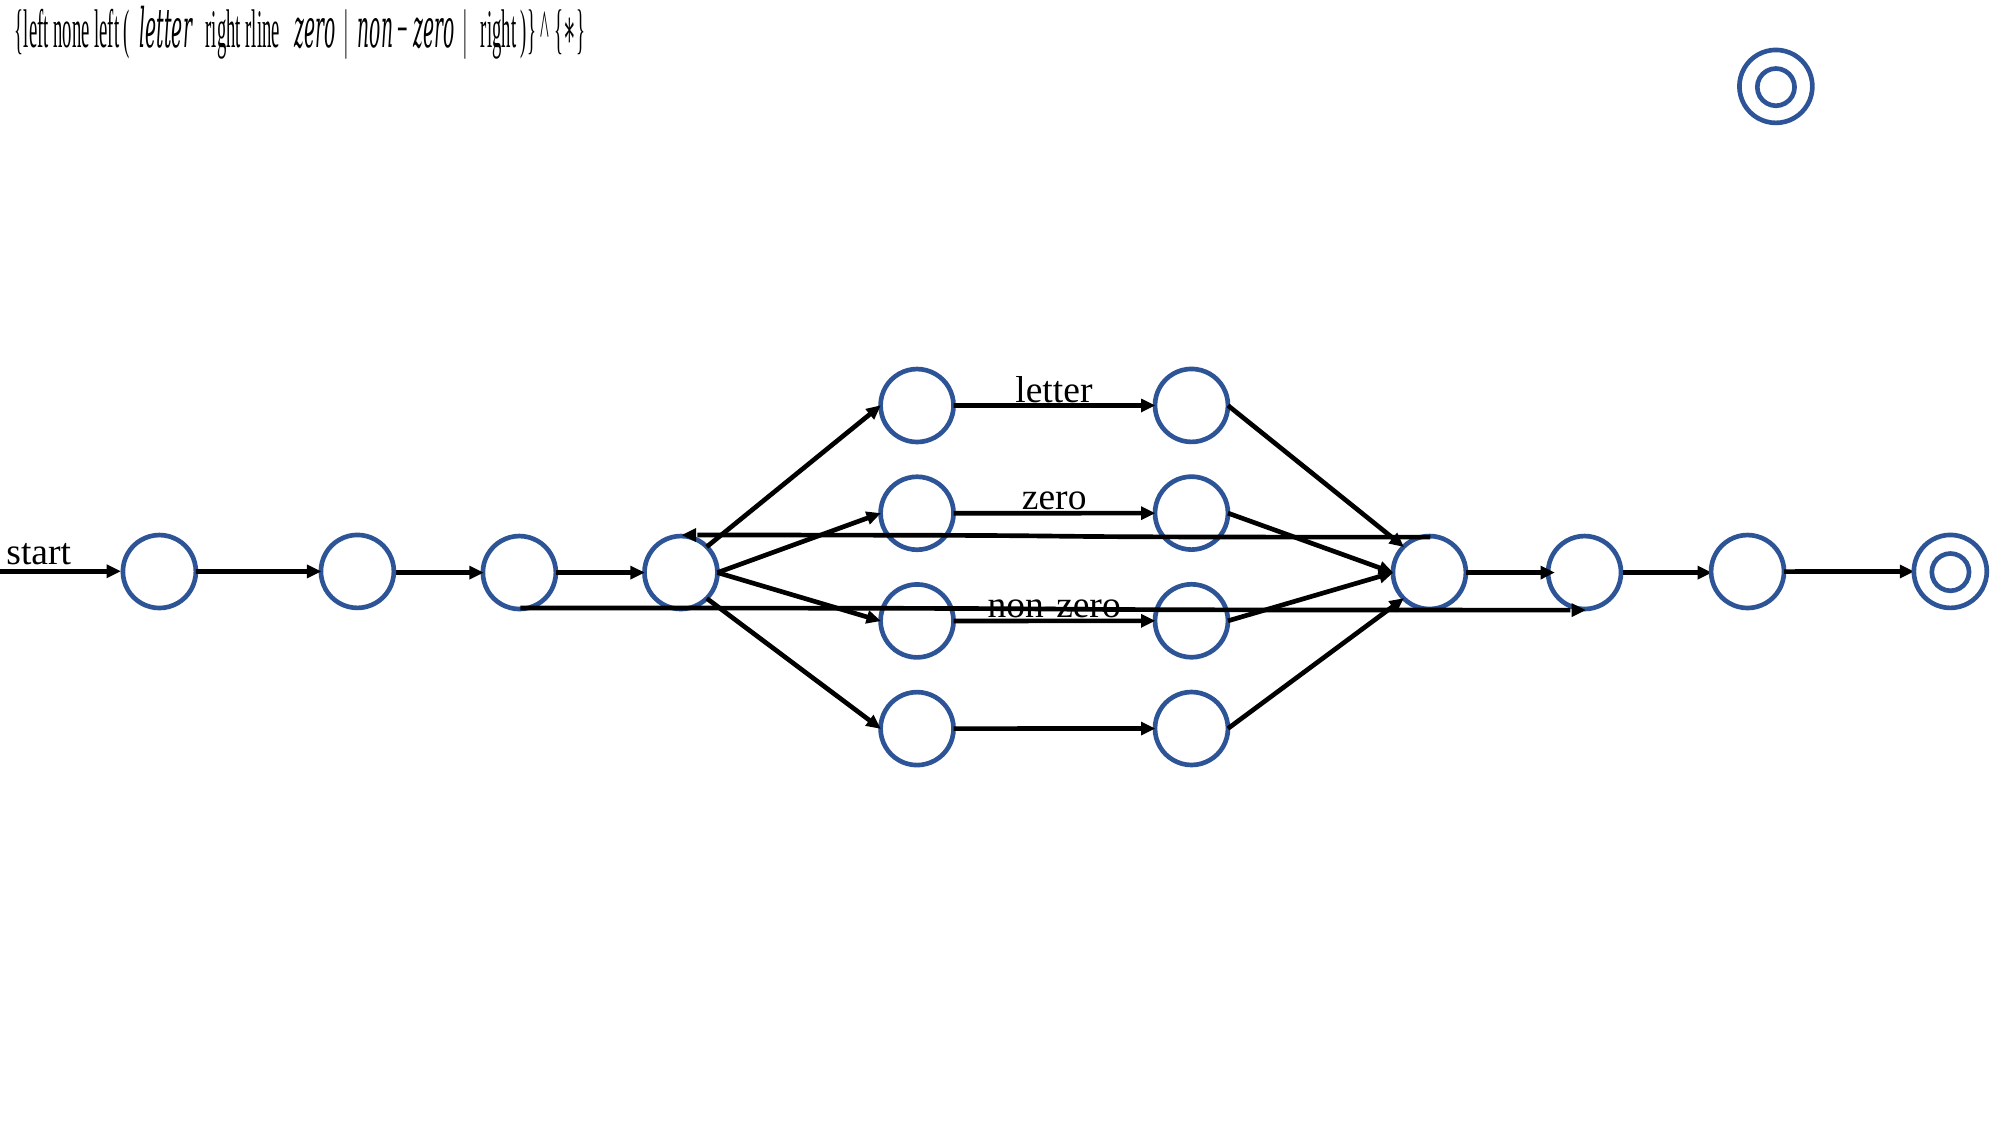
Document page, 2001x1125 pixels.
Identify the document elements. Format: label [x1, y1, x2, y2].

text_box [0, 252, 1987, 873]
text_box [1739, 49, 1813, 123]
